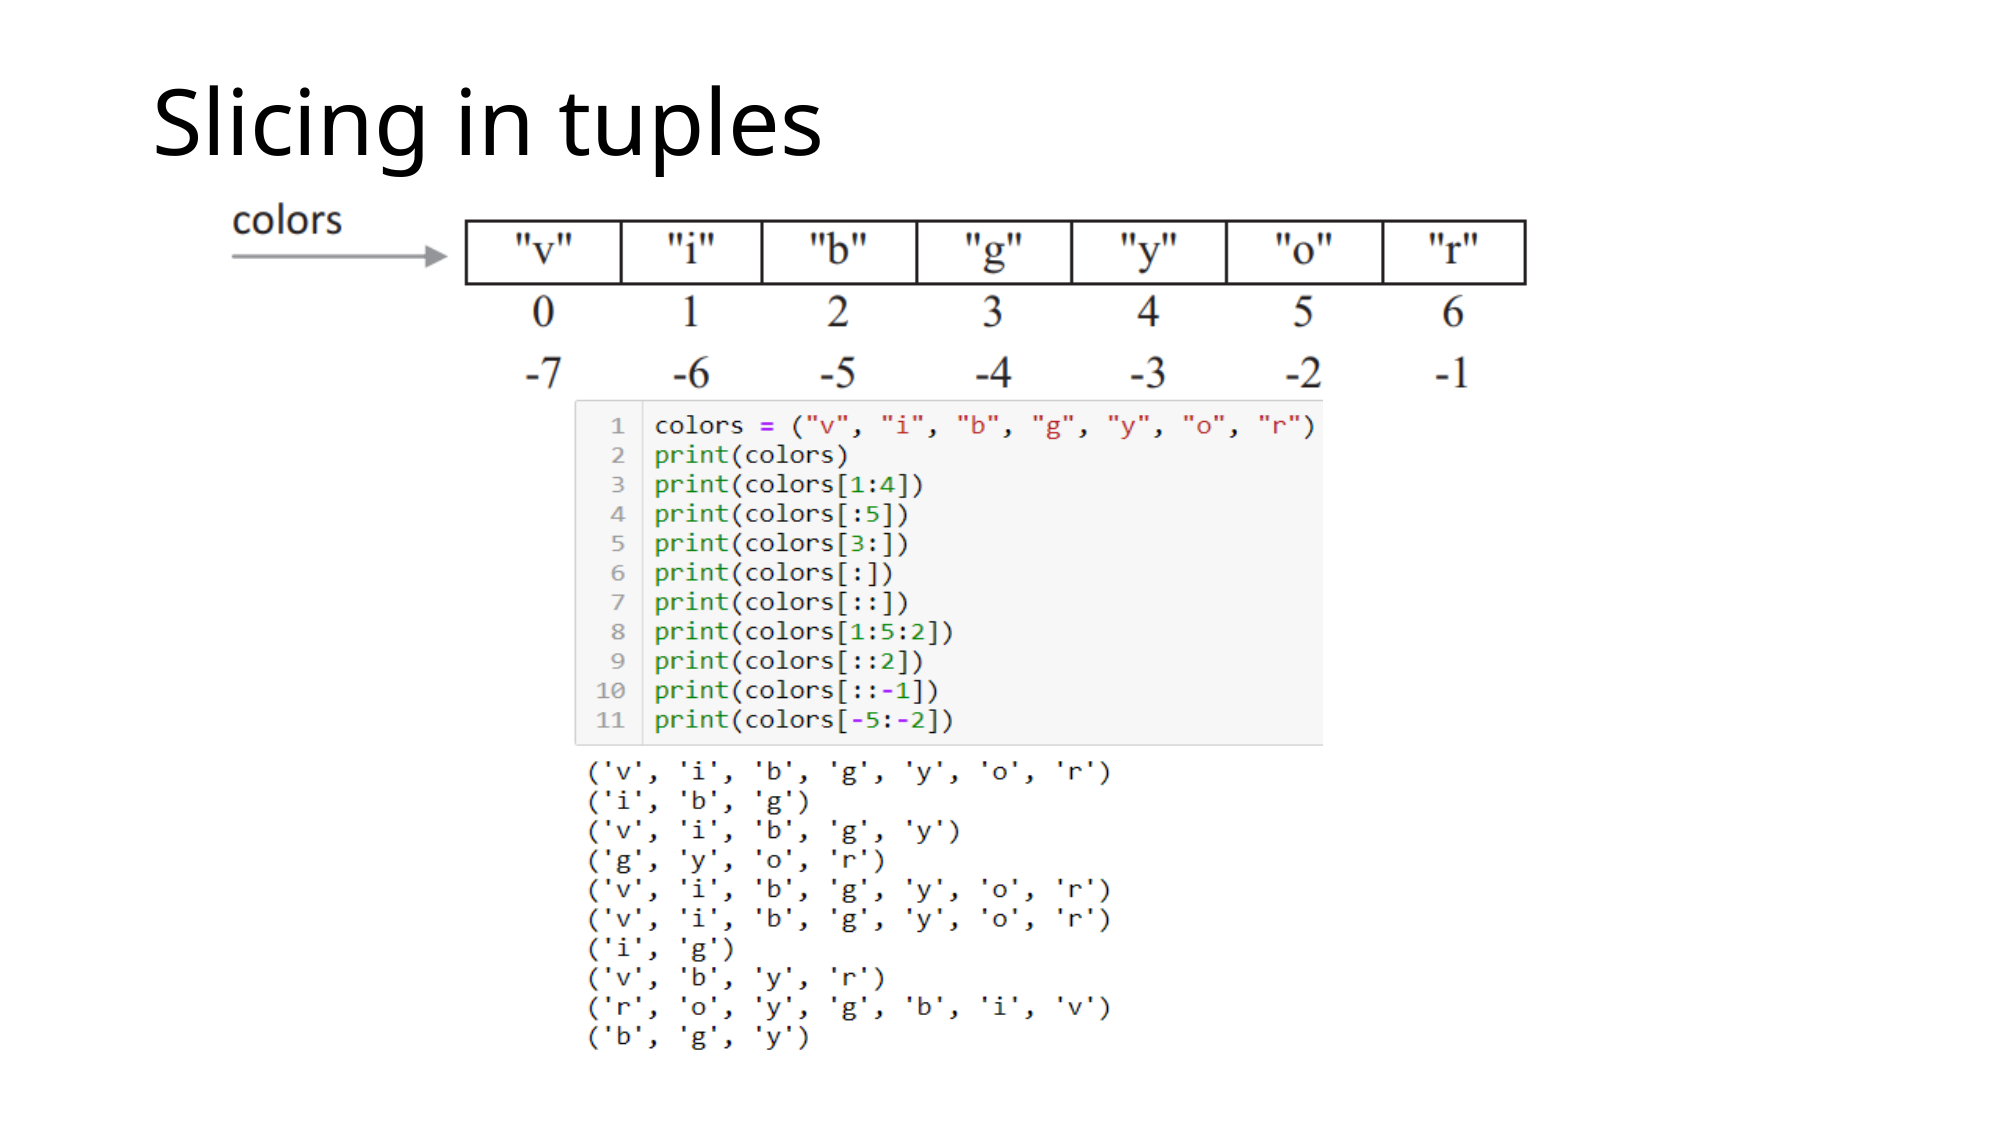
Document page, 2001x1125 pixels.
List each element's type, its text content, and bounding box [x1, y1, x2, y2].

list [218, 190, 1538, 394]
picture [567, 393, 1323, 1057]
title Slicing in tuples [137, 59, 1863, 191]
